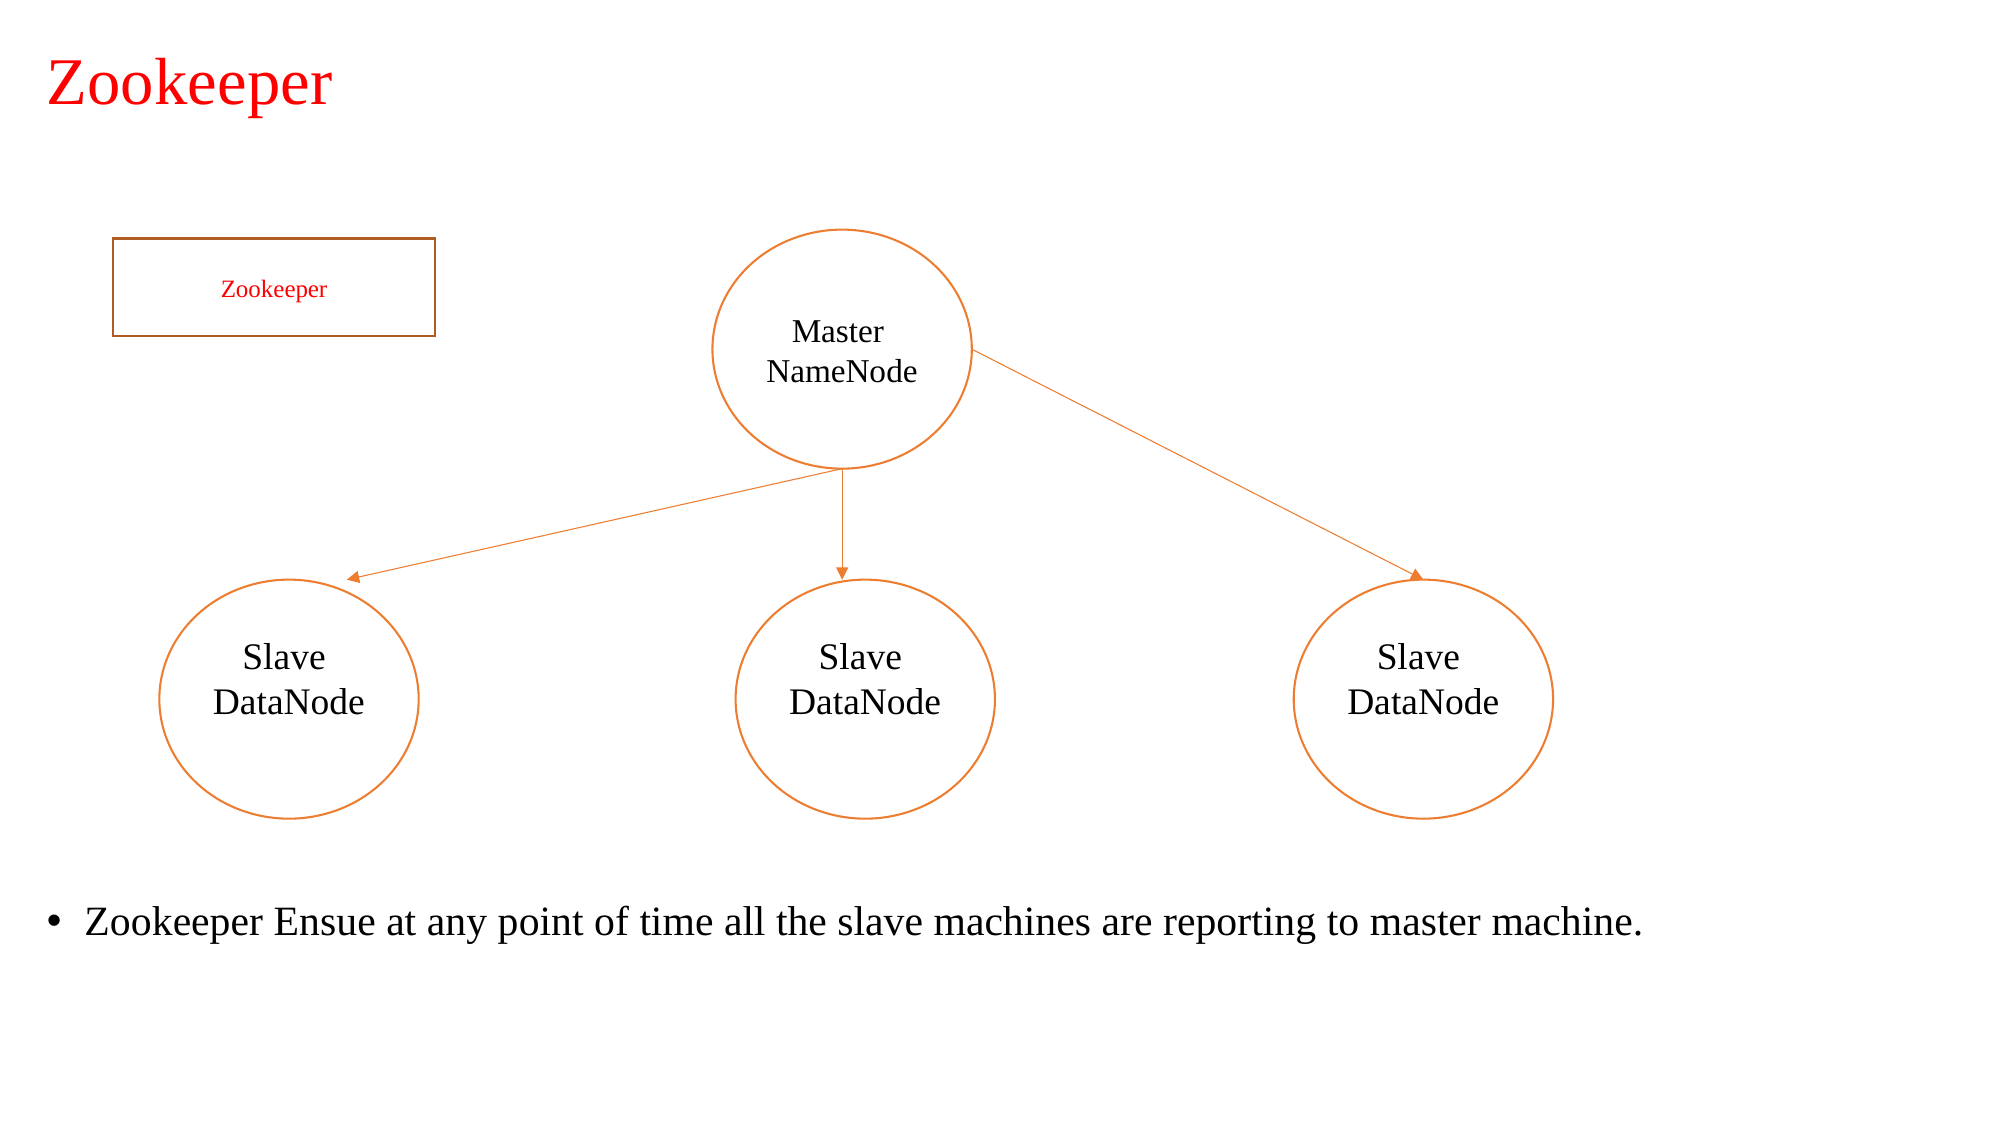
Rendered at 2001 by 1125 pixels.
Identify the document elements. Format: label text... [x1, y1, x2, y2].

text_box Master NameNode [711, 228, 973, 470]
title Zookeeper [31, 21, 1959, 145]
list Zookeeper Ensue at any point of time all the slave machines are reporting to master machine. [31, 892, 1959, 1104]
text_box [346, 349, 713, 580]
text_box Zookeeper [112, 237, 436, 337]
text_box Slave DataNode [158, 578, 420, 820]
text_box Slave DataNode [734, 578, 996, 820]
text_box Slave DataNode [1292, 578, 1555, 820]
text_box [971, 349, 1424, 580]
